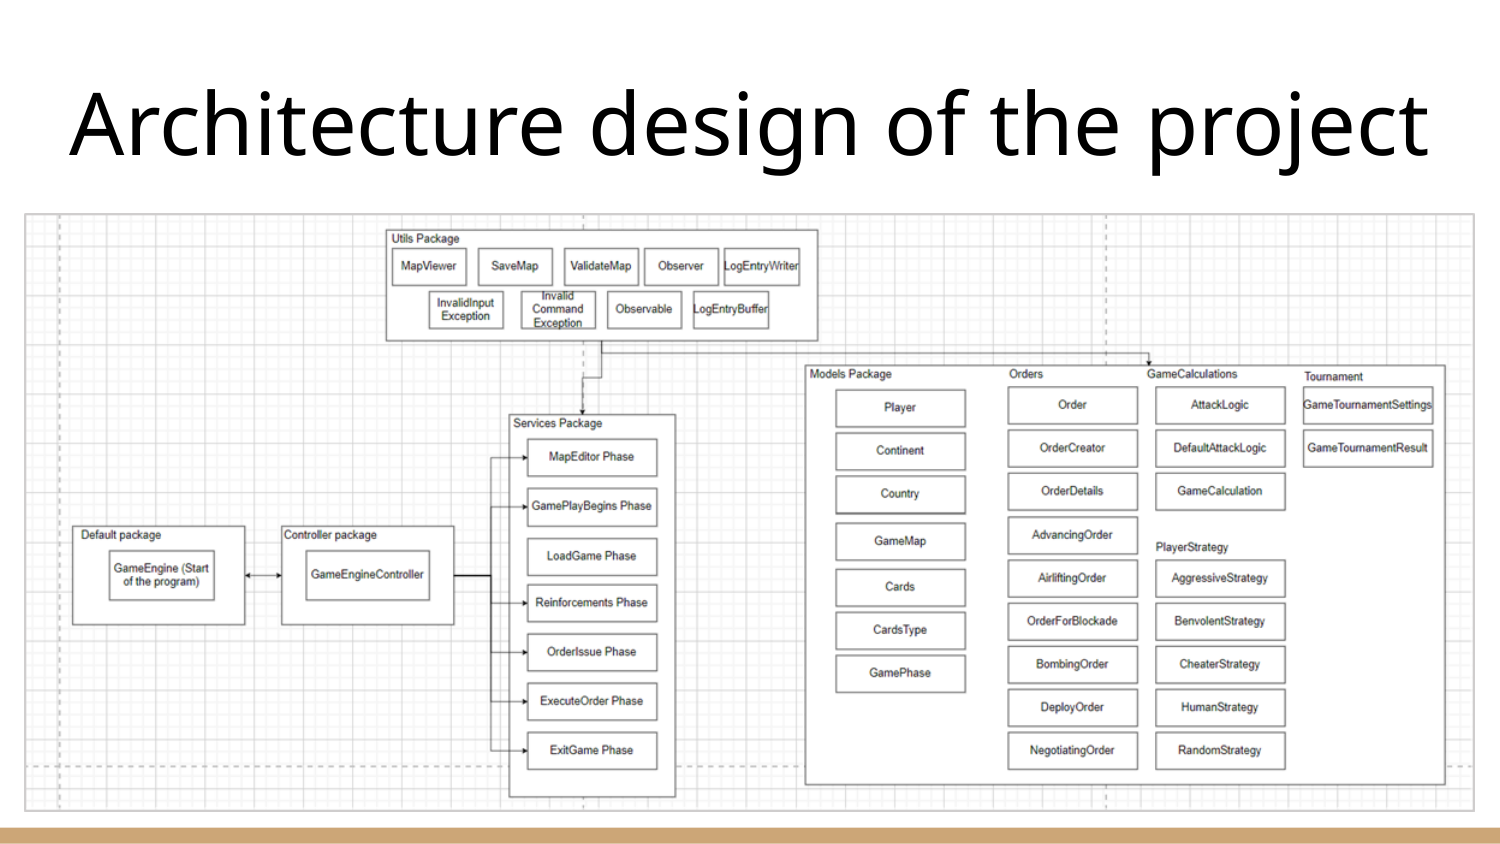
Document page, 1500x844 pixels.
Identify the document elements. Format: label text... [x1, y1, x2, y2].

title Architecture design of the project [51, 51, 1449, 189]
picture [24, 212, 1476, 812]
